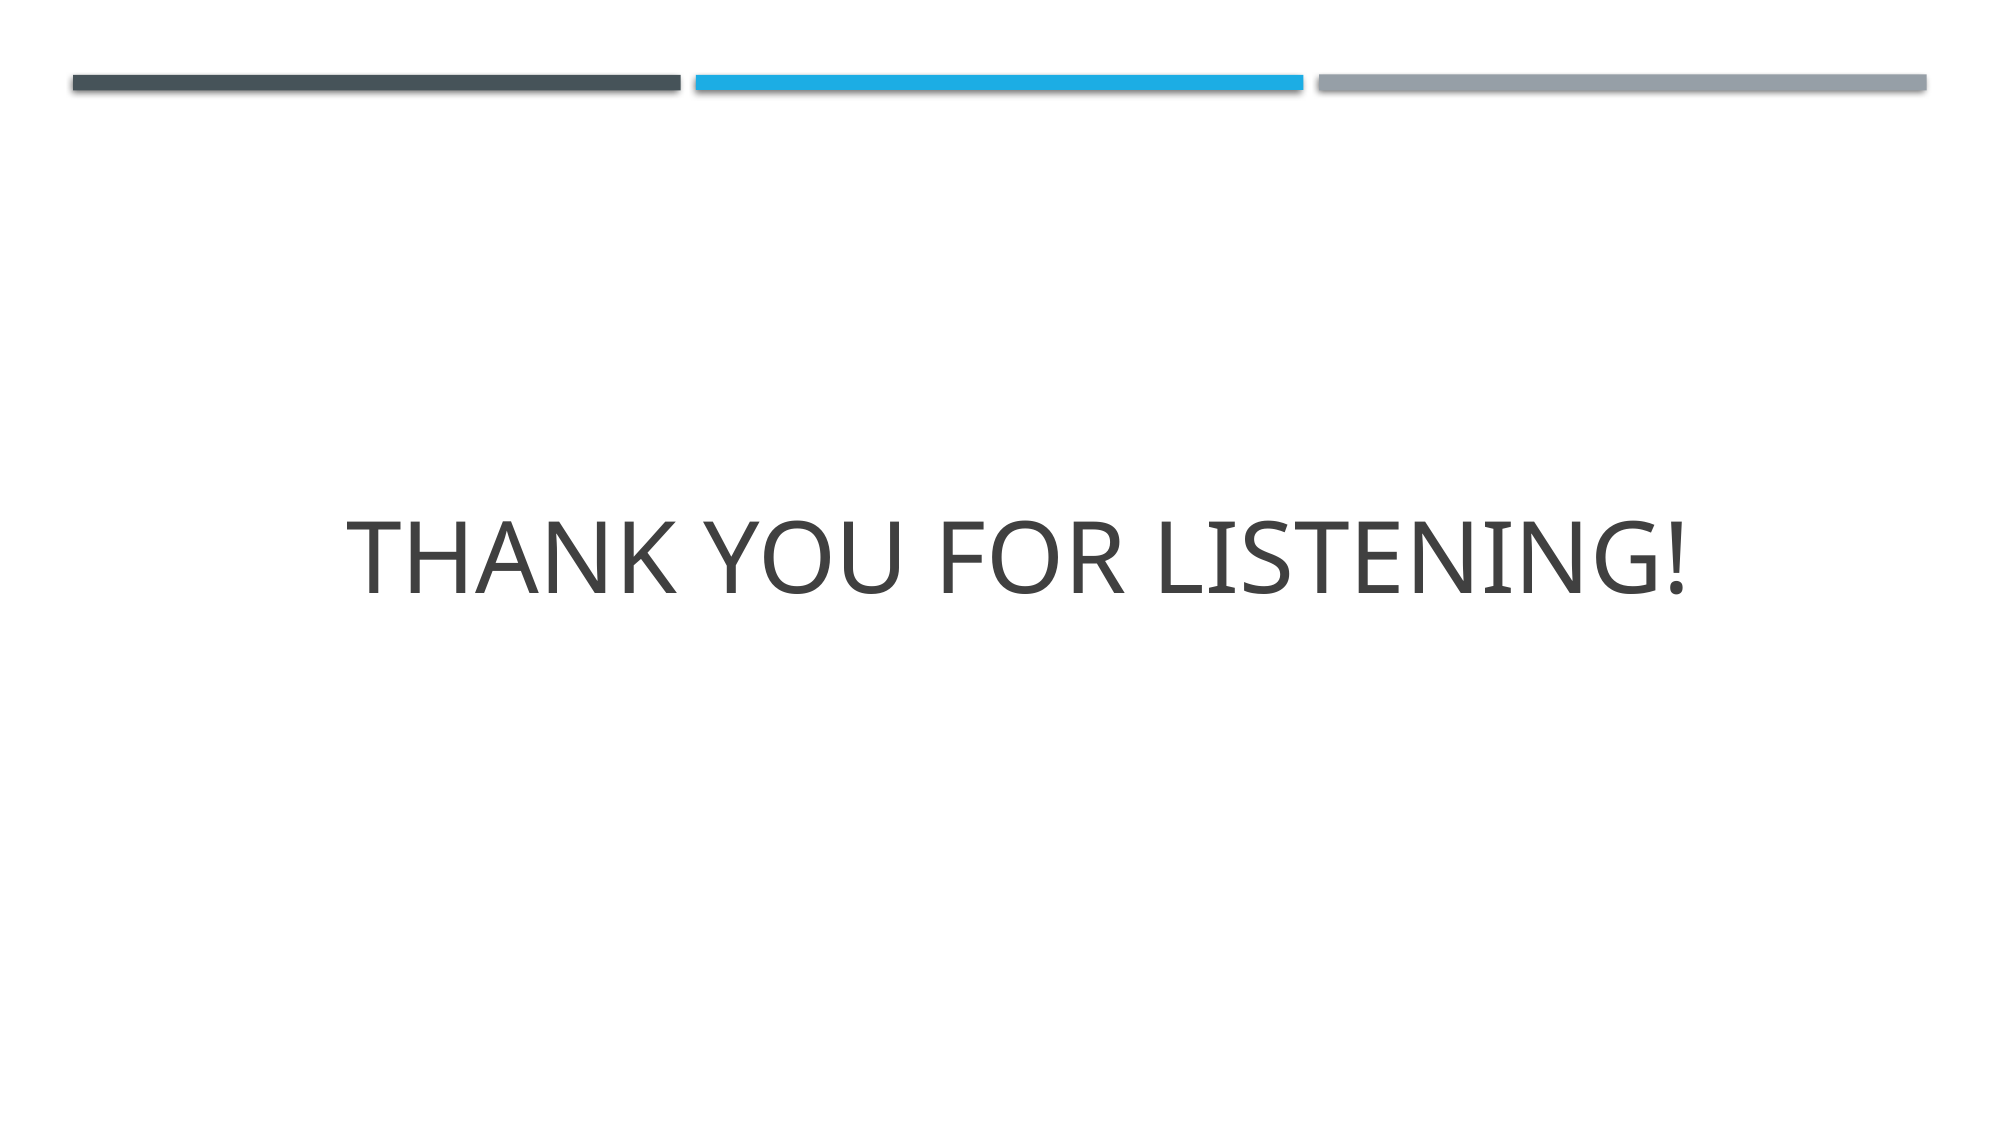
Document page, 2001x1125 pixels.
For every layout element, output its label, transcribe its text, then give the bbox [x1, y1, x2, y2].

title Thank you for listening! [331, 425, 2000, 621]
